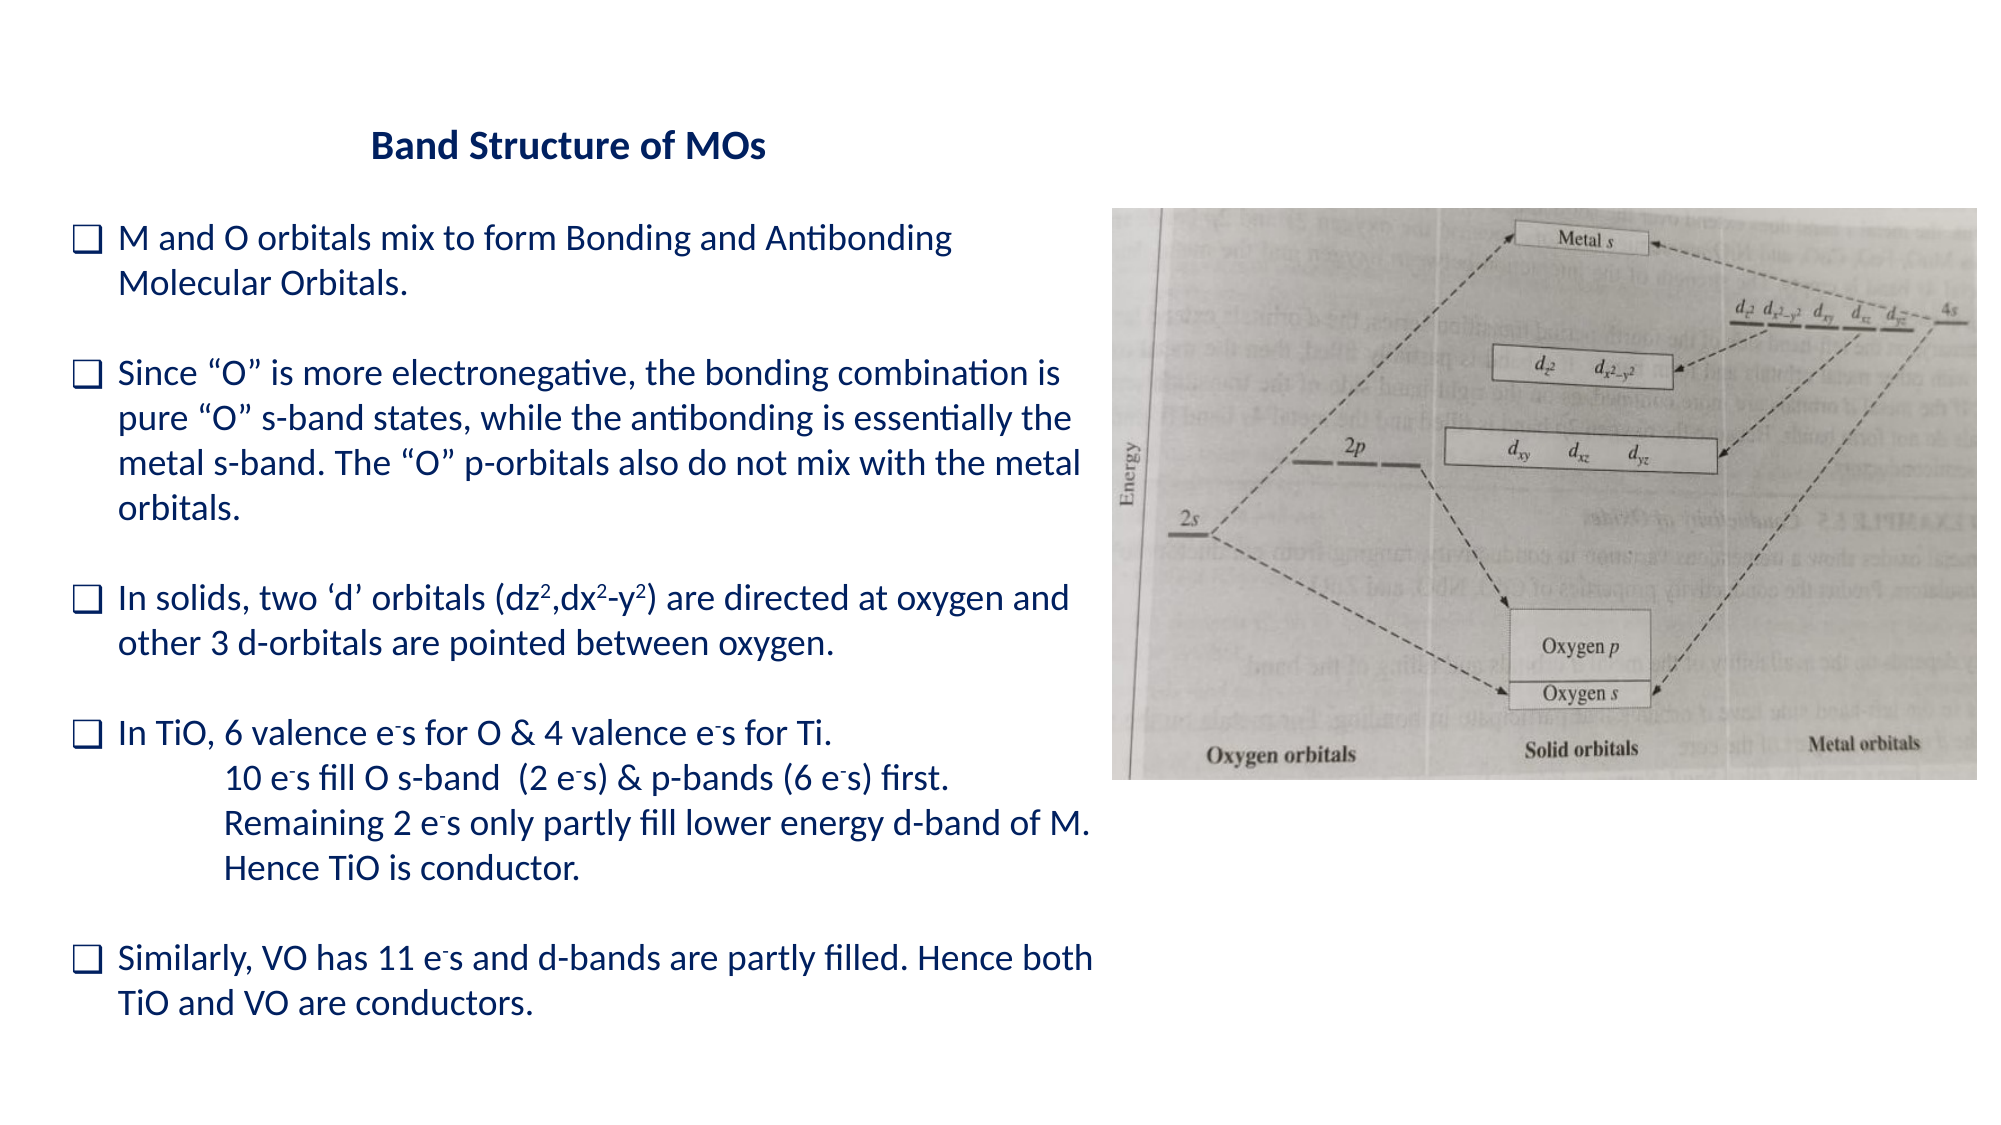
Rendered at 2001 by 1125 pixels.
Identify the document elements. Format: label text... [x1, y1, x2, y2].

text_box Band Structure of MOs M and O orbitals mix to form Bonding and Antibonding Molecular Orbitals. Since “O” is more electronegative, the bonding combination is pure “O” s-band states, while the antibonding is essentially the metal s-band. The “O” p-orbitals also do not mix with the metal orbitals. In solids, two ‘d’ orbitals (dz2,dx2-y2) are directed at oxygen and other 3 d-orbitals are pointed between oxygen. In TiO, 6 valence e-s for O & 4 valence e-s for Ti. 10 e-s fill O s-band (2 e-s) & p-bands (6 e-s) first. Remaining 2 e-s only partly fill lower energy d-band of M. Hence TiO is conductor. Similarly, VO has 11 e-s and d-bands are partly filled. Hence both TiO and VO are conductors. [55, 110, 1113, 1121]
picture [1112, 207, 1977, 780]
